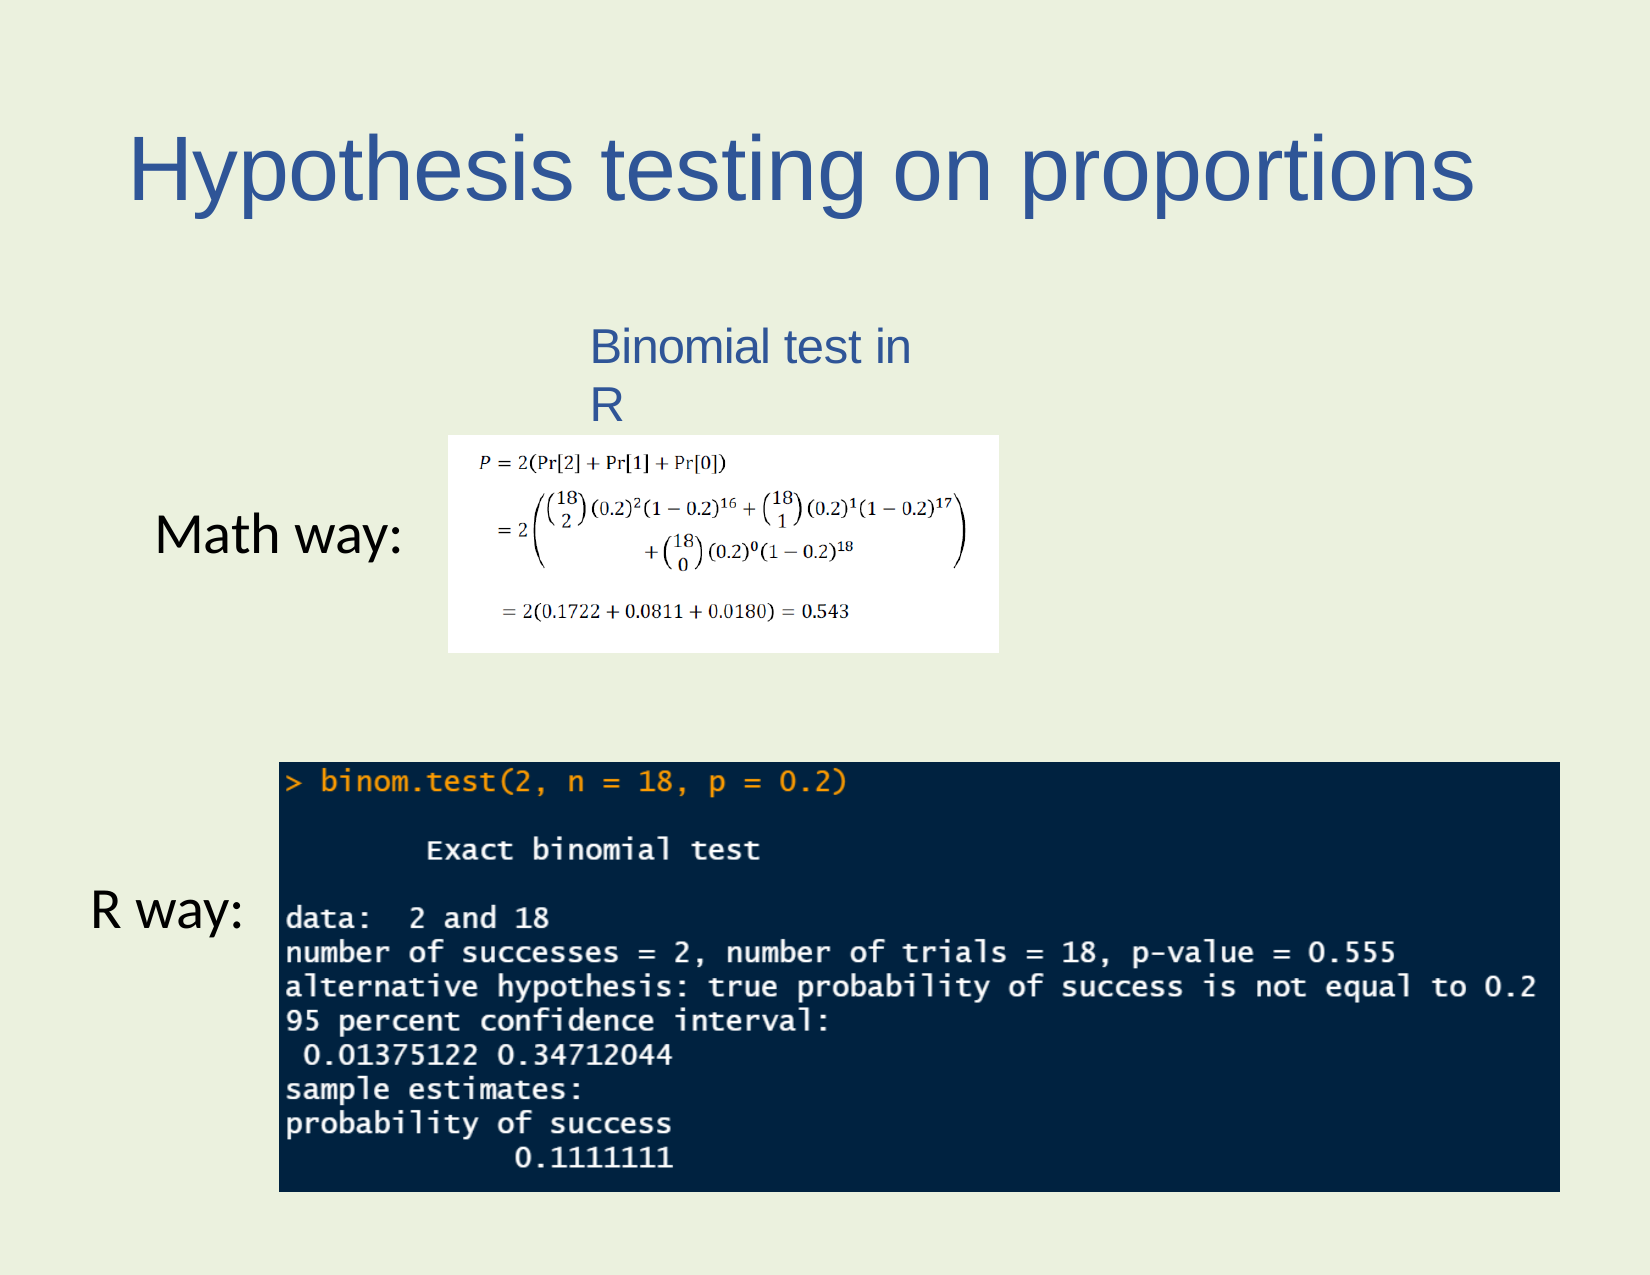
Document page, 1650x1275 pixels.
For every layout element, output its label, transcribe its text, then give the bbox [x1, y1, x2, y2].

text_box Hypothesis testing on proportions [124, 99, 1563, 219]
text_box Math way: [139, 487, 419, 573]
title Binomial test in R [587, 311, 961, 434]
picture [278, 762, 1560, 1192]
text_box R way: [76, 862, 261, 948]
picture [448, 435, 999, 654]
